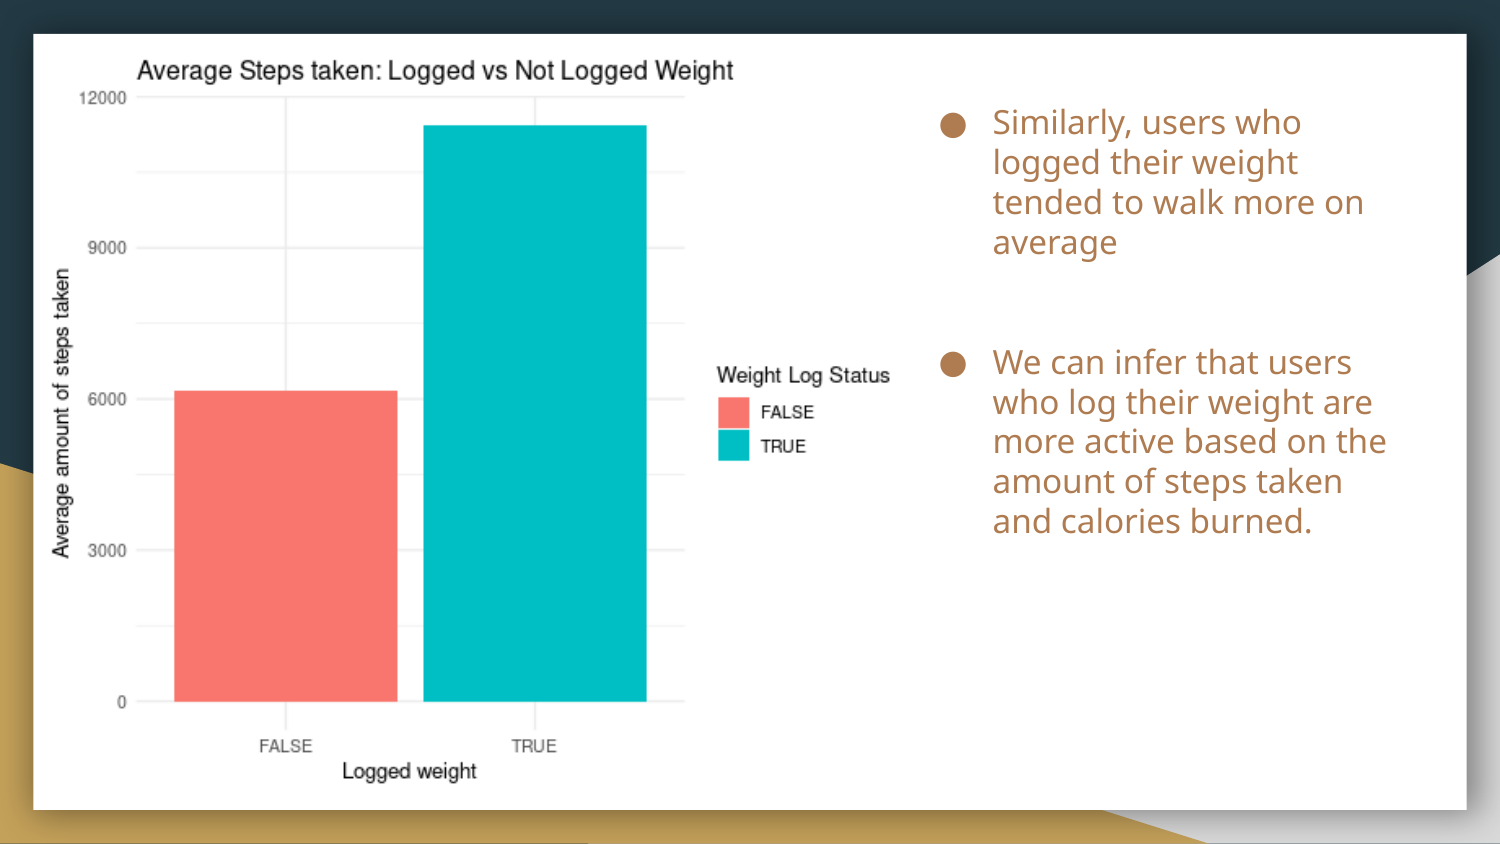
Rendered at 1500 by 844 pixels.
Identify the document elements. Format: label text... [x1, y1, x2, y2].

text_box Similarly, users who logged their weight tended to walk more on average We can infer that users who log their weight are more active based on the amount of steps taken and calories burned. [924, 86, 1418, 758]
picture [41, 48, 920, 795]
